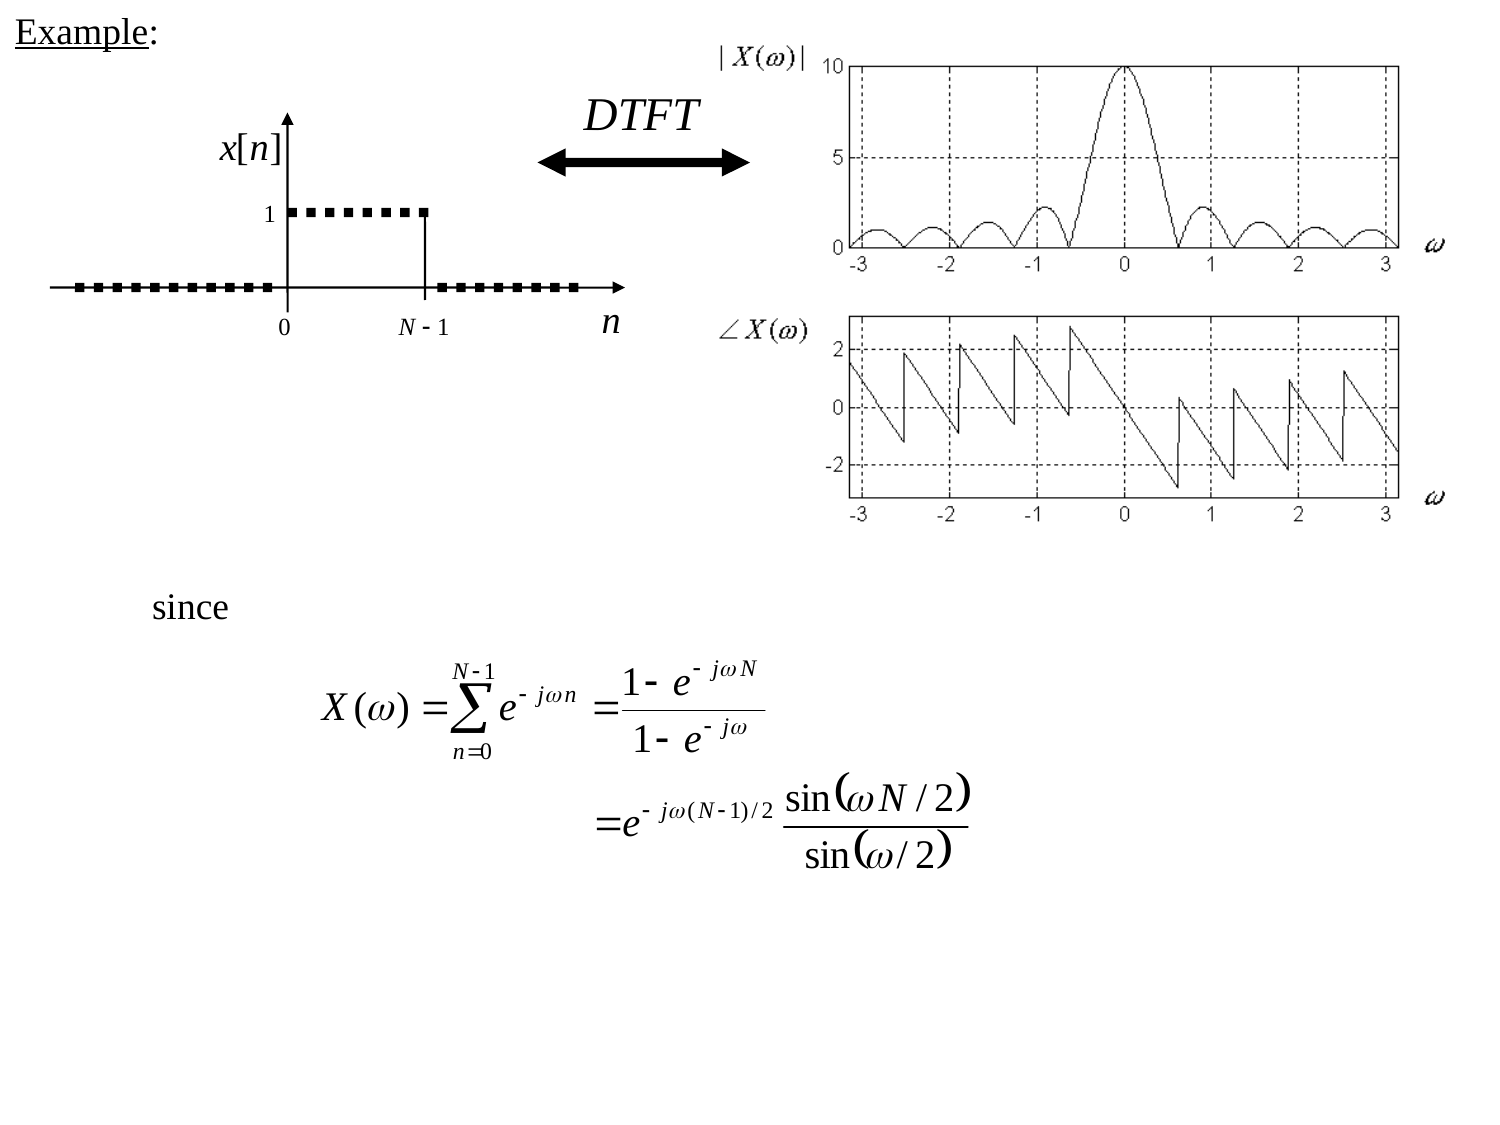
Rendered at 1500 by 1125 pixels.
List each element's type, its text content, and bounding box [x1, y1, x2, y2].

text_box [312, 649, 976, 887]
text_box [282, 112, 294, 125]
text_box [537, 156, 707, 169]
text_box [262, 199, 278, 227]
text_box [588, 281, 625, 294]
text_box since [137, 574, 350, 635]
text_box Example: [0, 0, 1500, 60]
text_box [595, 307, 628, 344]
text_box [274, 312, 296, 342]
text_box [393, 312, 453, 342]
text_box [574, 87, 713, 139]
picture [712, 24, 1464, 557]
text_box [212, 124, 287, 177]
